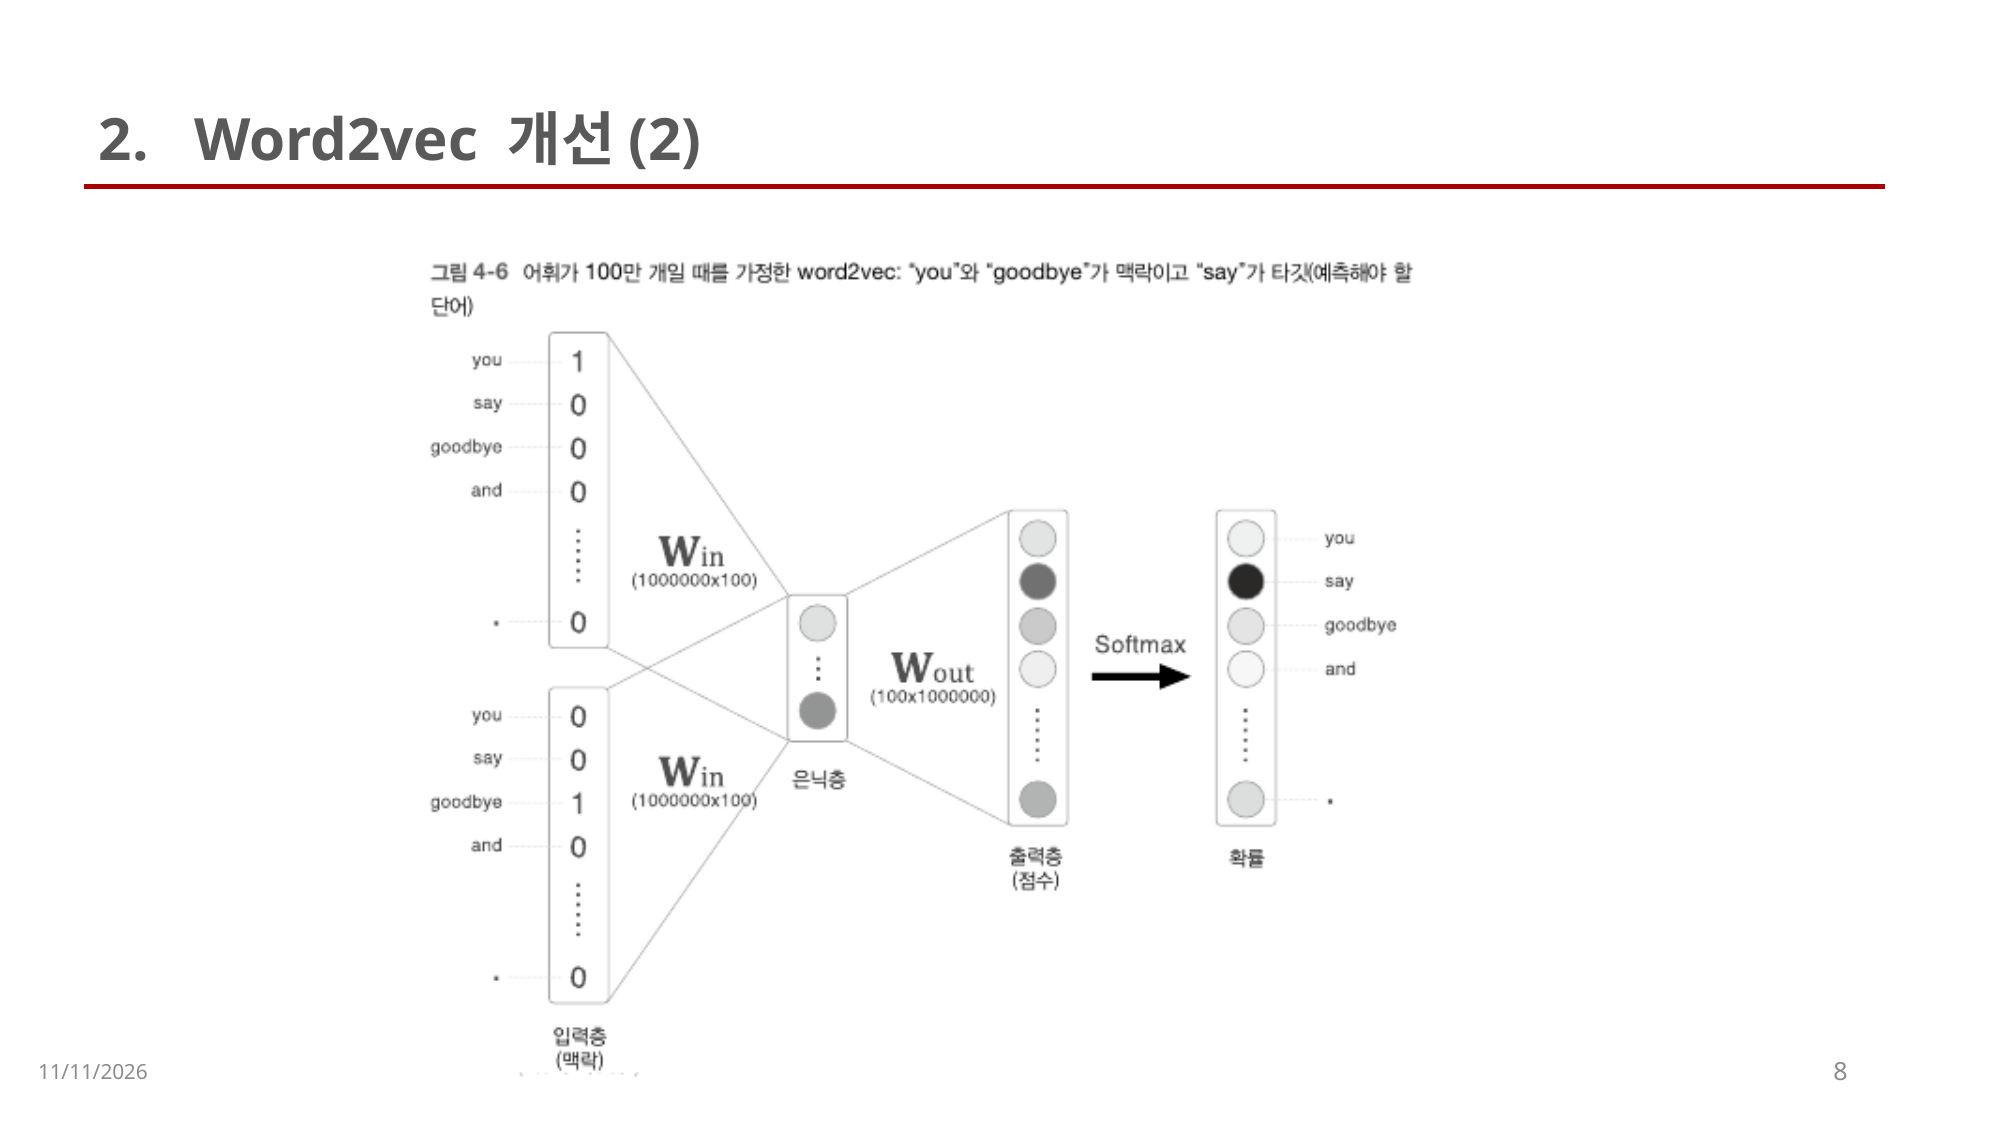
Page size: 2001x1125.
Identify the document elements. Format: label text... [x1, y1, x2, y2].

picture [408, 229, 1478, 1103]
text_box 2. Word2vec 개선(2) [84, 94, 1460, 180]
slide_number 8 [1478, 1042, 1863, 1103]
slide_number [23, 1042, 408, 1103]
